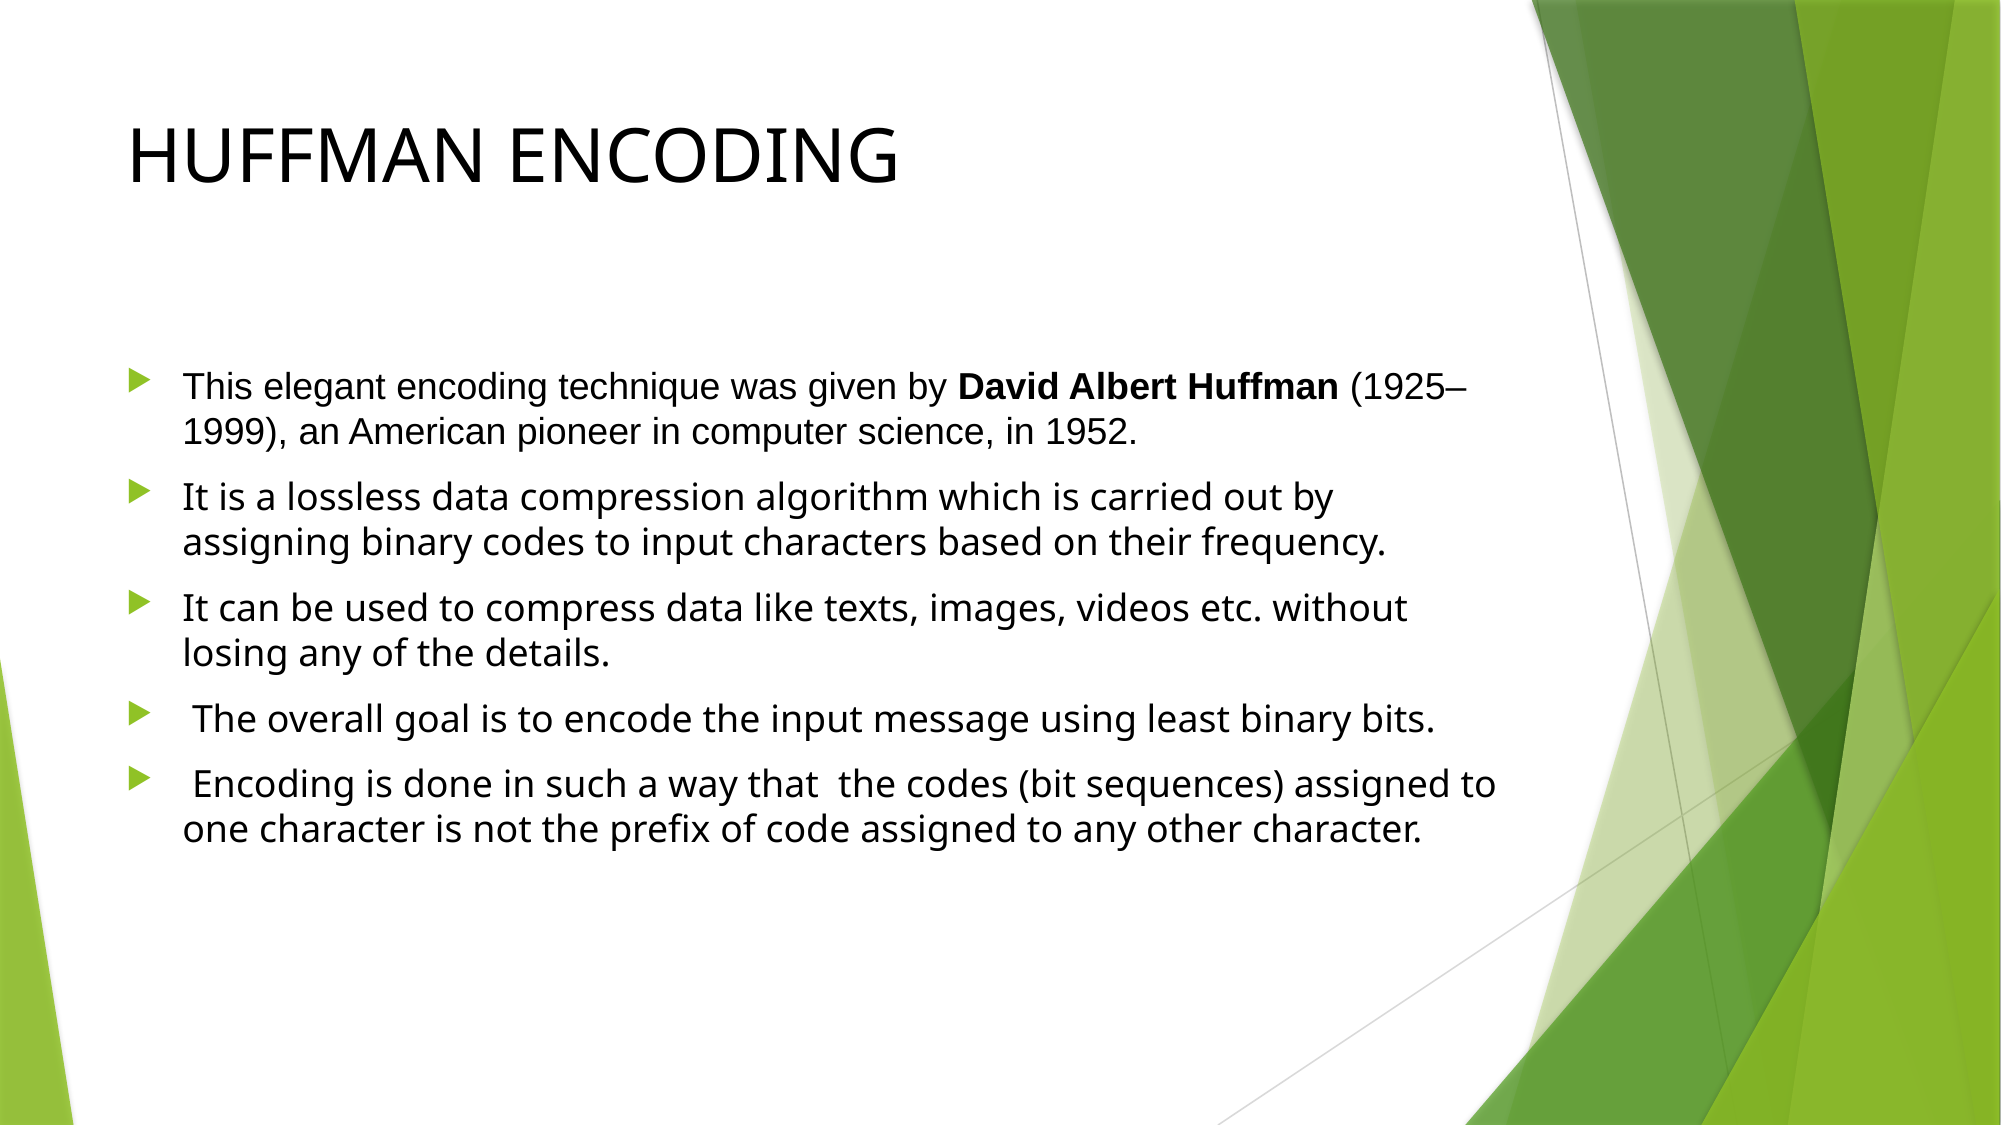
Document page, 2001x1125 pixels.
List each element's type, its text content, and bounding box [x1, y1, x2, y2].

title HUFFMAN ENCODING [111, 99, 1522, 317]
list This elegant encoding technique was given by David Albert Huffman (1925–1999), an American pioneer in computer science, in 1952. It is a lossless data compression algorithm which is carried out by assigning binary codes to input characters based on their frequency. It can be used to compress data like texts, images, videos etc. without losing any of the details. The overall goal is to encode the input message using least binary bits. Encoding is done in such a way that the codes (bit sequences) assigned to one character is not the prefix of code assigned to any other character. [111, 354, 1522, 992]
